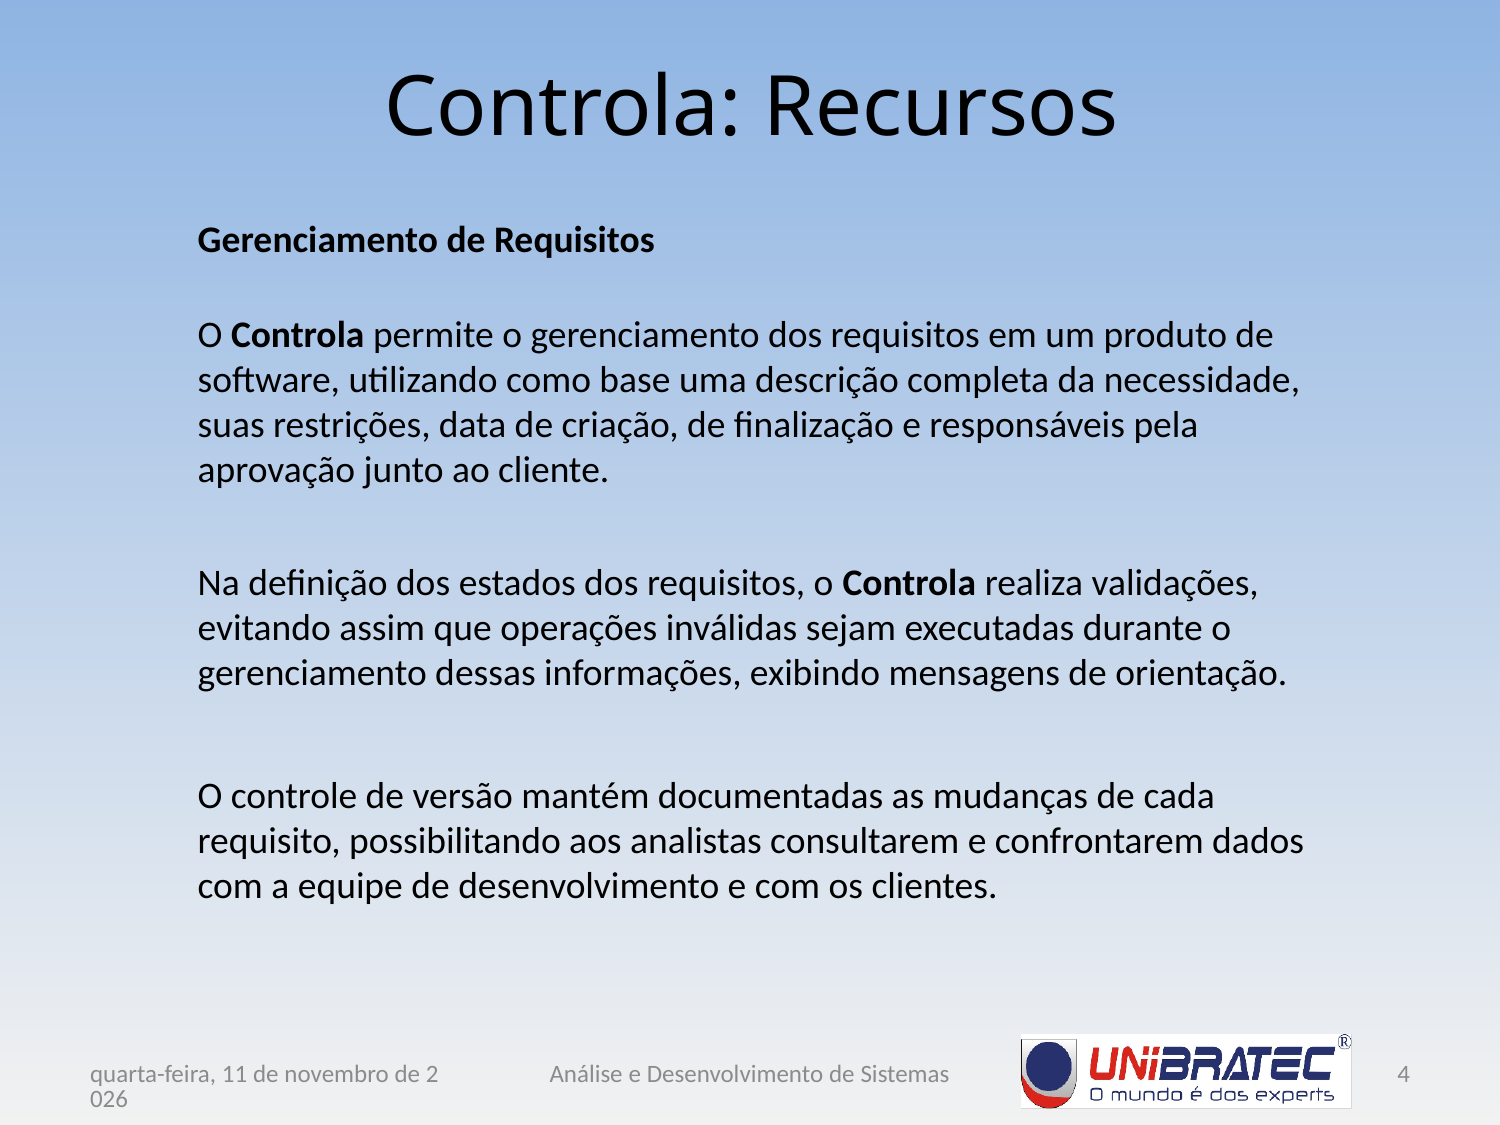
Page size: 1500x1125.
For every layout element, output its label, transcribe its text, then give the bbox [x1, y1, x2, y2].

text_box O controle de versão mantém documentadas as mudanças de cada requisito, possibilitando aos analistas consultarem e confrontarem dados com a equipe de desenvolvimento e com os clientes. [182, 763, 1341, 913]
text_box Na definição dos estados dos requisitos, o Controla realiza validações, evitando assim que operações inválidas sejam executadas durante o gerenciamento dessas informações, exibindo mensagens de orientação. [182, 550, 1341, 701]
slide_number quinta-feira, 11 de abril de 2013 [75, 1042, 467, 1103]
text_box Gerenciamento de Requisitos [183, 208, 680, 268]
picture [1021, 1034, 1352, 1109]
title Controla: Recursos [76, 30, 1427, 173]
text_box O Controla permite o gerenciamento dos requisitos em um produto de software, utilizando como base uma descrição completa da necessidade, suas restrições, data de criação, de finalização e responsáveis pela aprovação junto ao cliente. [182, 302, 1341, 498]
footer Análise e Desenvolvimento de Sistemas [512, 1042, 988, 1103]
slide_number 4 [1074, 1042, 1425, 1103]
